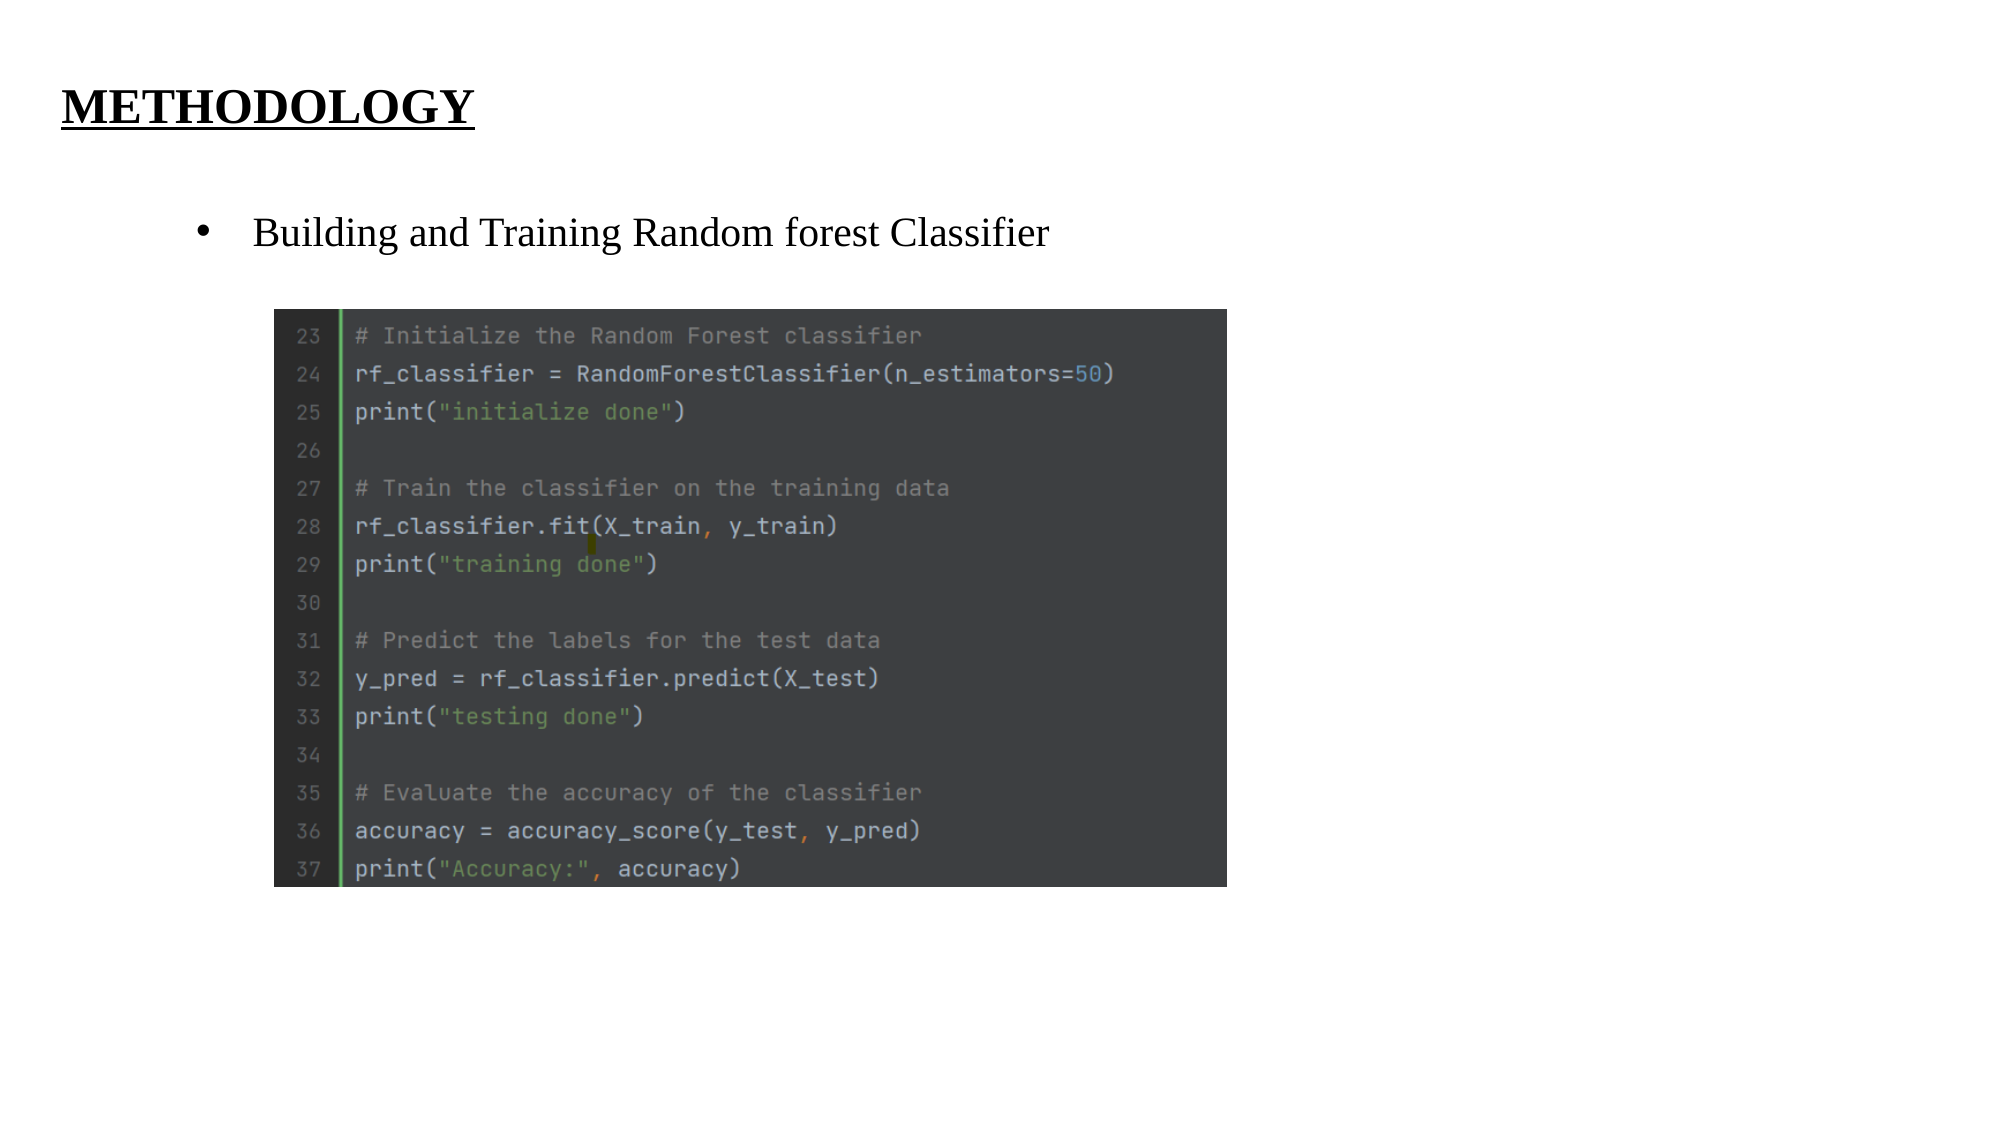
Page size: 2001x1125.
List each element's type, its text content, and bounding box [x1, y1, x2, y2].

picture [274, 309, 1227, 887]
subtitle Building and Training Random forest Classifier [181, 147, 1378, 1125]
title METHODOLOGY [46, 18, 842, 143]
